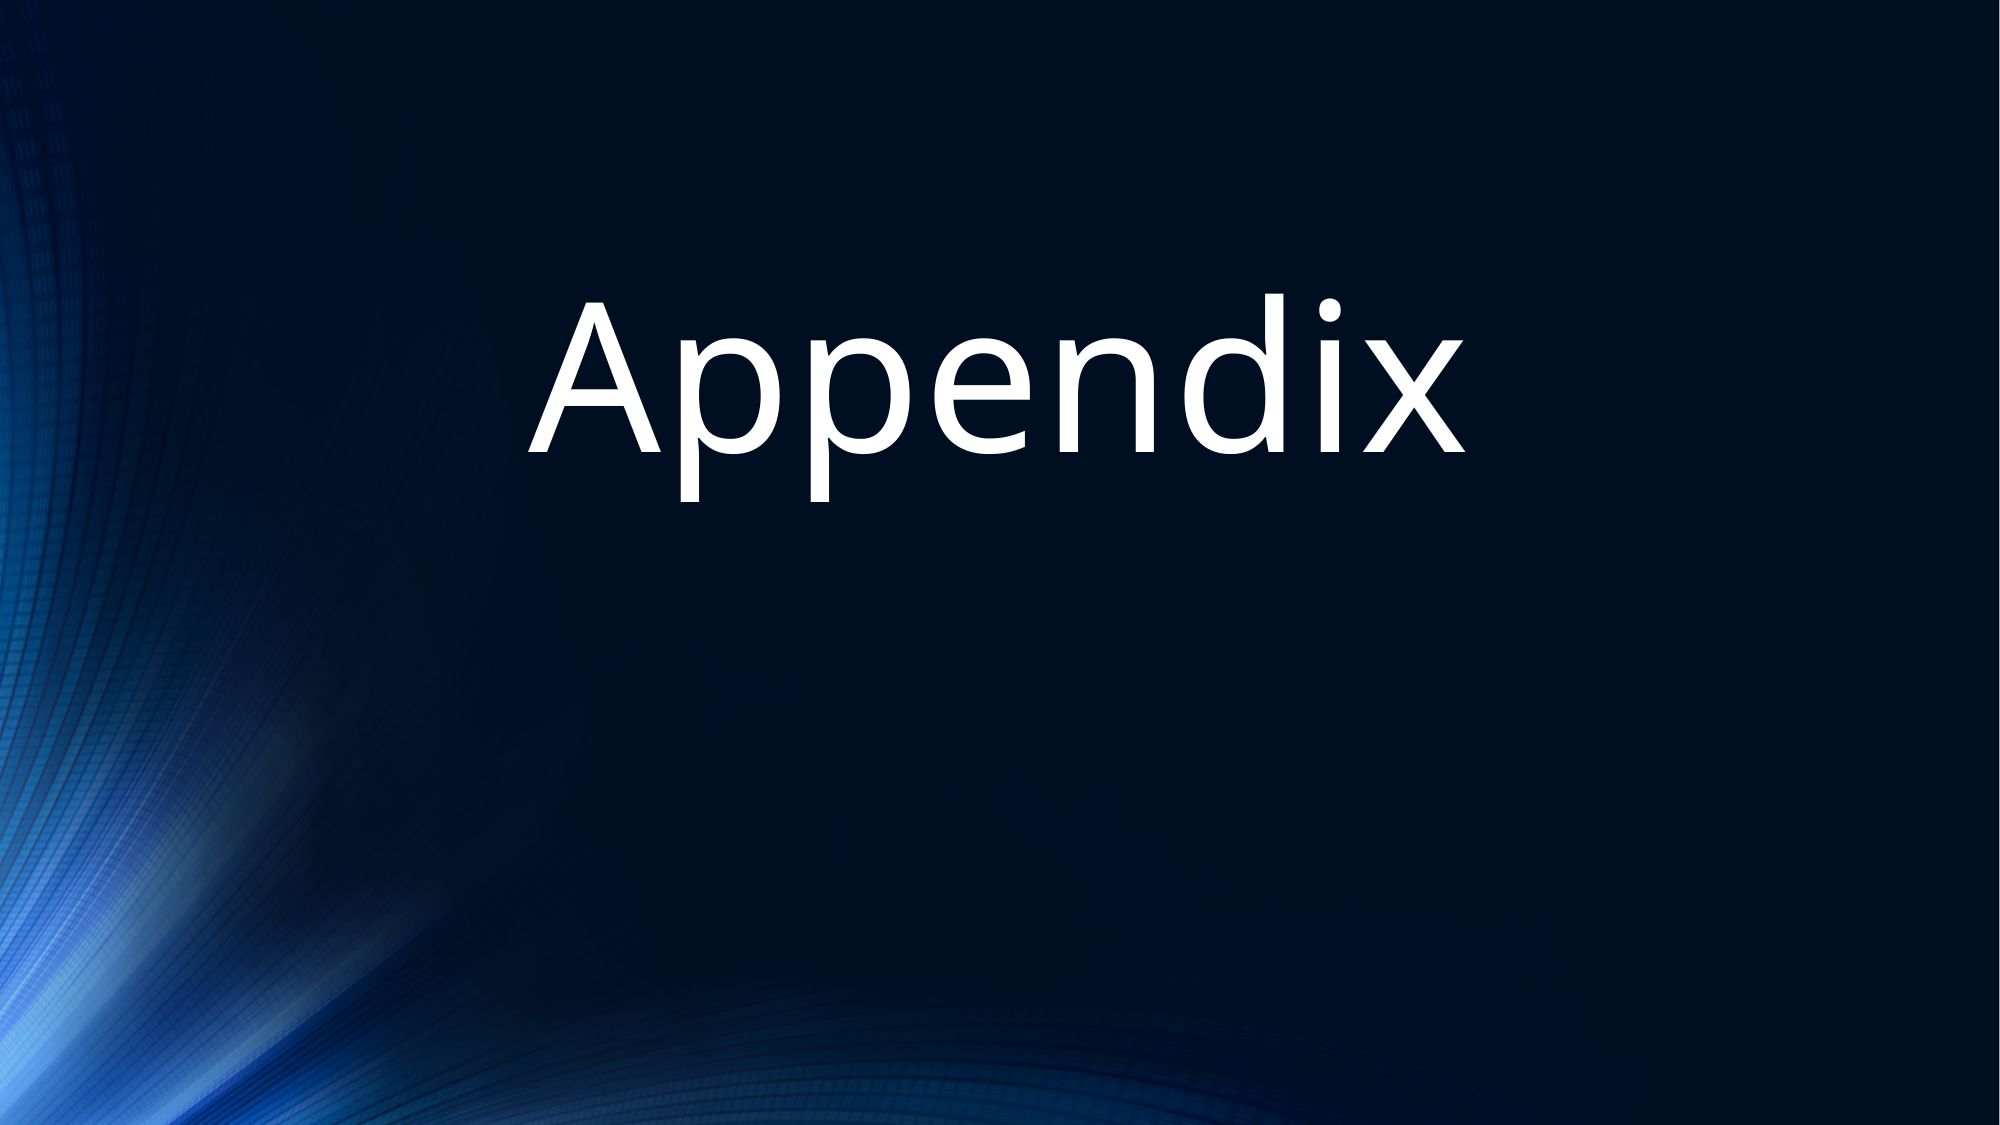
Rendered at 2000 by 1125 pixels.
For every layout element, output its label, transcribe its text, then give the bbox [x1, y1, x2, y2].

title Appendix [249, 280, 1750, 506]
picture [0, 0, 2000, 1125]
